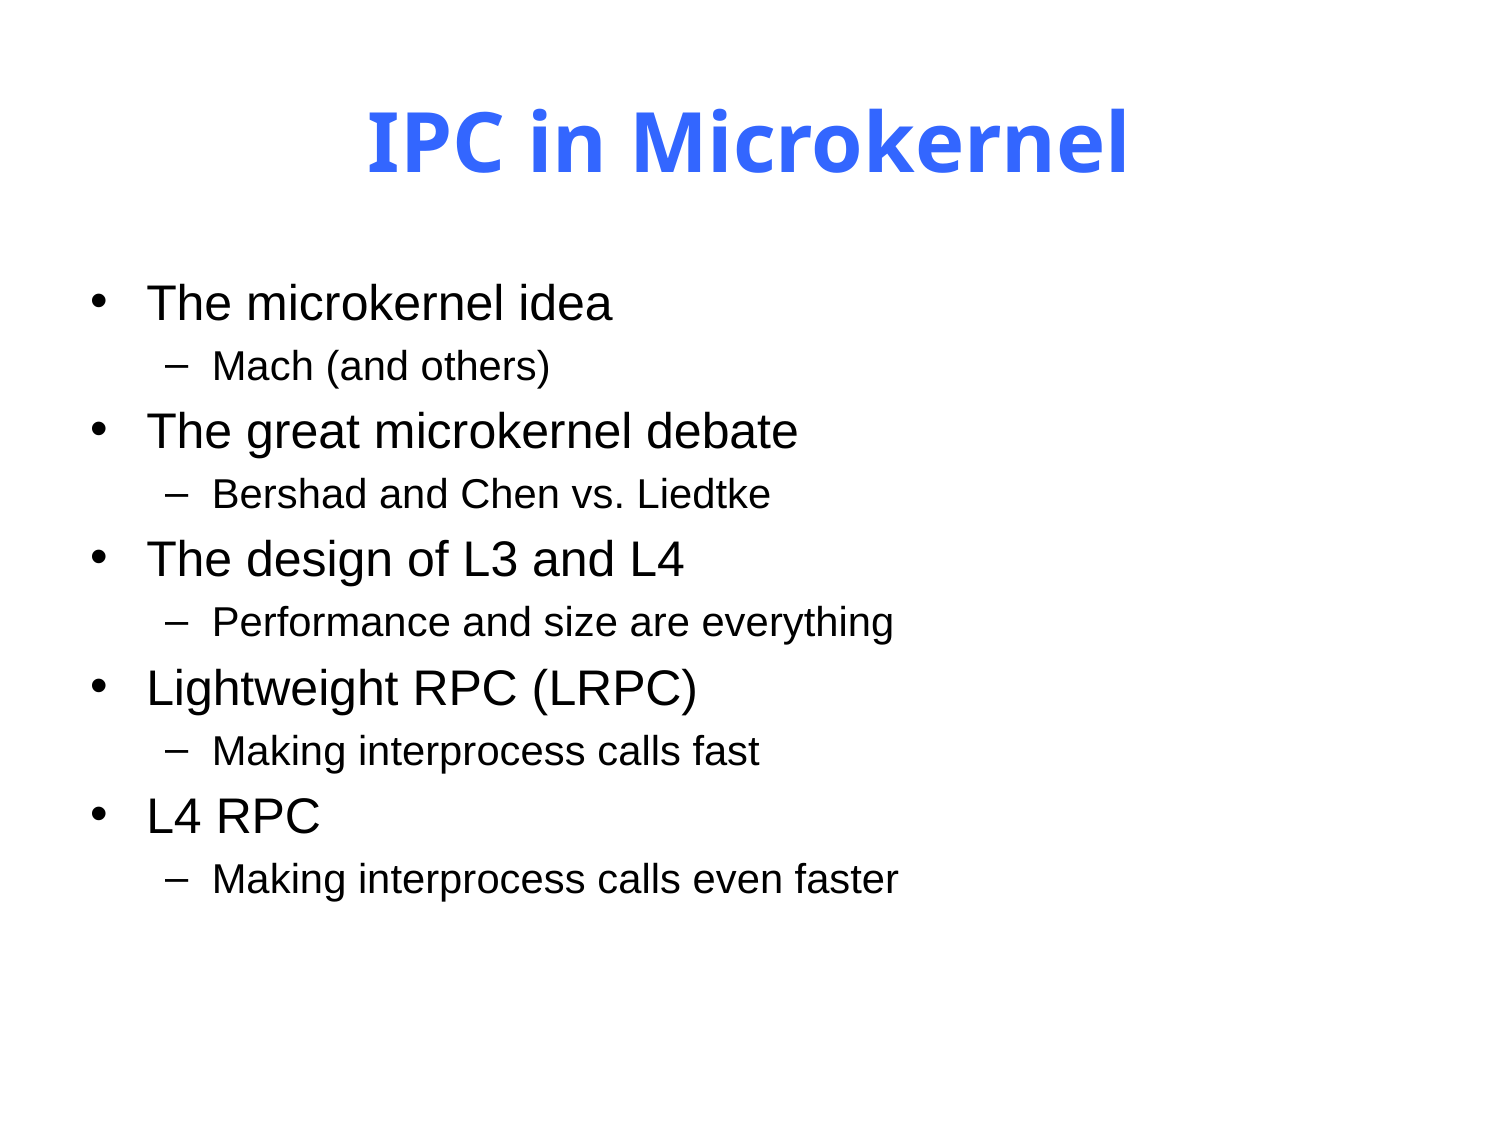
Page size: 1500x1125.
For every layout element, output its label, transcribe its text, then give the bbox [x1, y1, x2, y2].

list The microkernel idea Mach (and others) The great microkernel debate Bershad and Chen vs. Liedtke The design of L3 and L4 Performance and size are everything Lightweight RPC (LRPC) Making interprocess calls fast L4 RPC Making interprocess calls even faster [75, 262, 1425, 1005]
title IPC in Microkernel [75, 45, 1425, 233]
